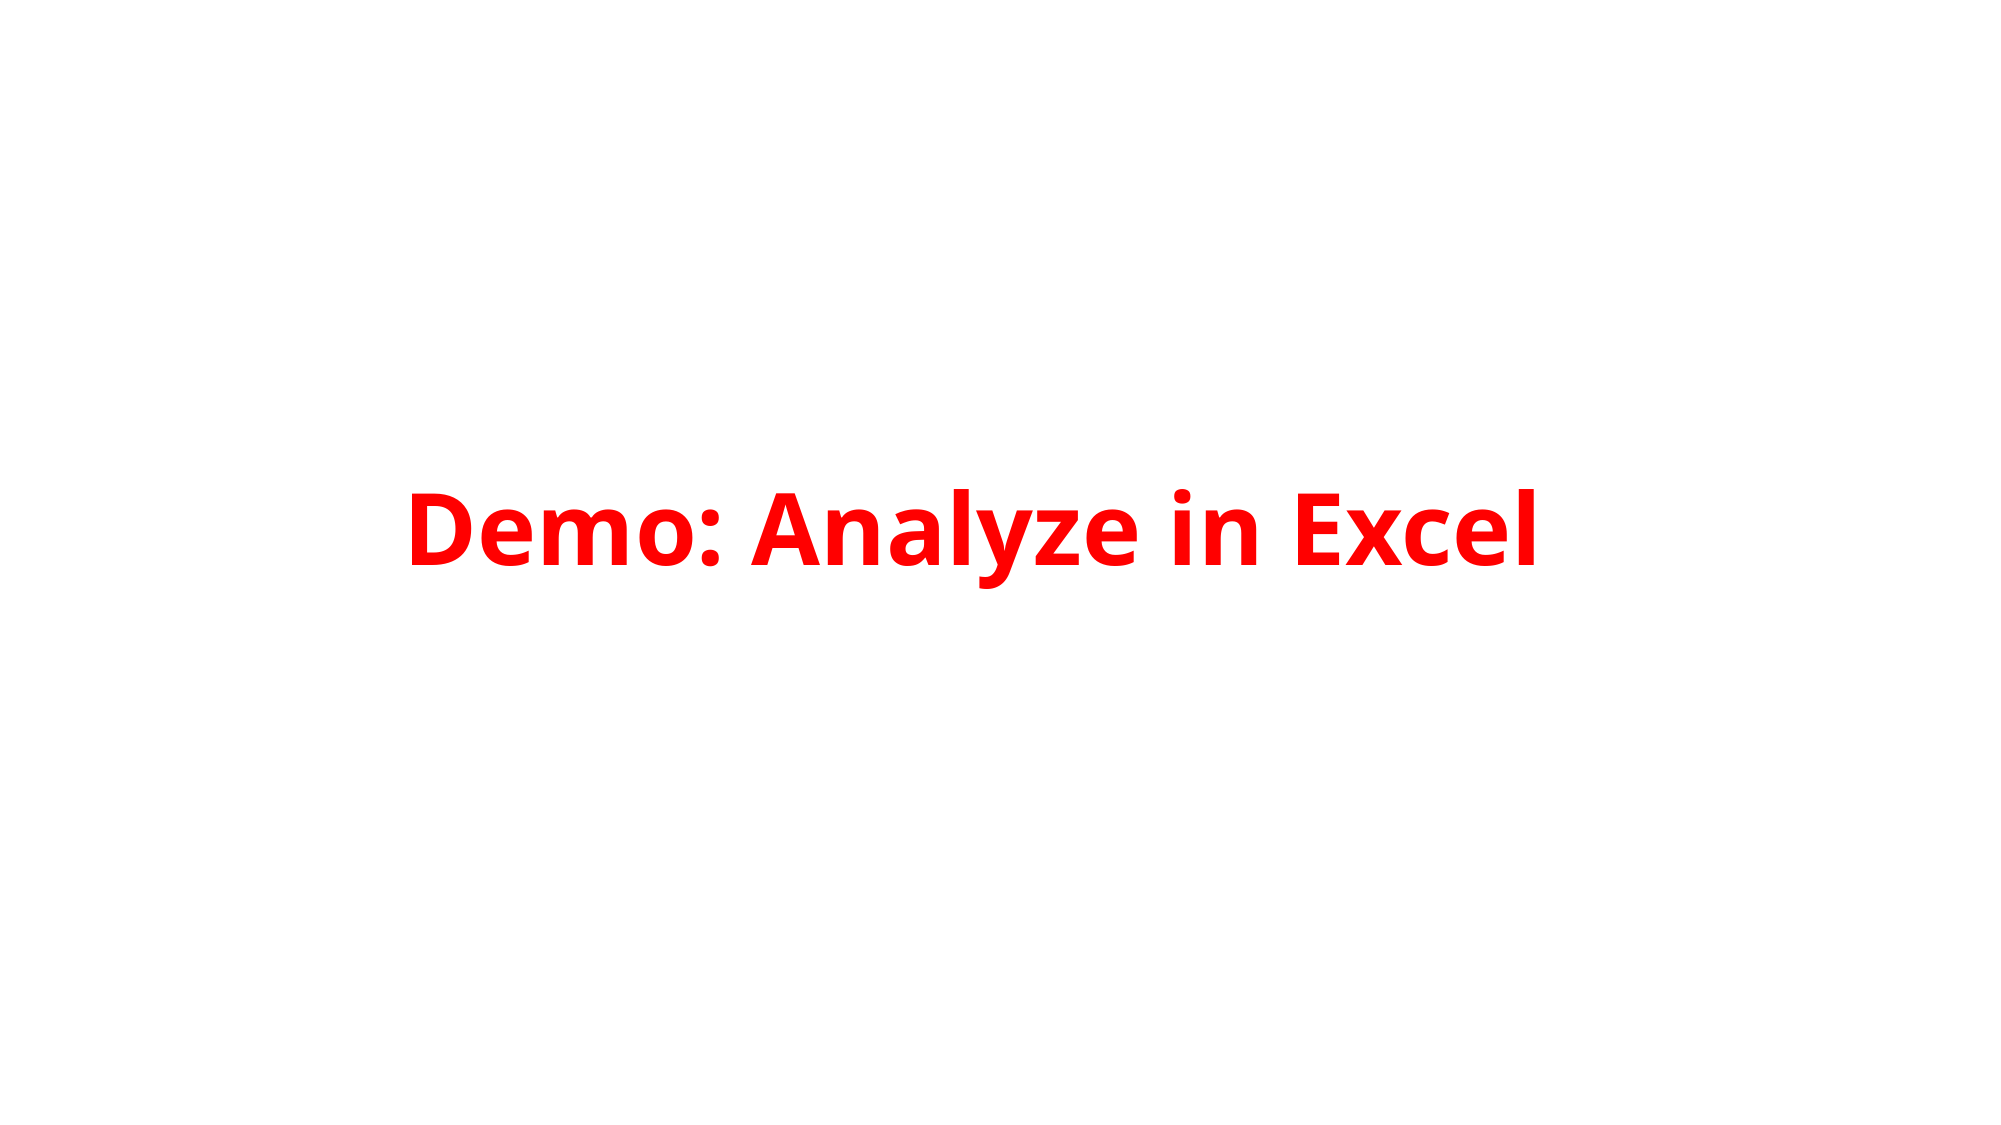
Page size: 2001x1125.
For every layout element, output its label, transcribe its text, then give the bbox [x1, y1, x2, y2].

title Demo: Analyze in Excel [0, 292, 1948, 595]
